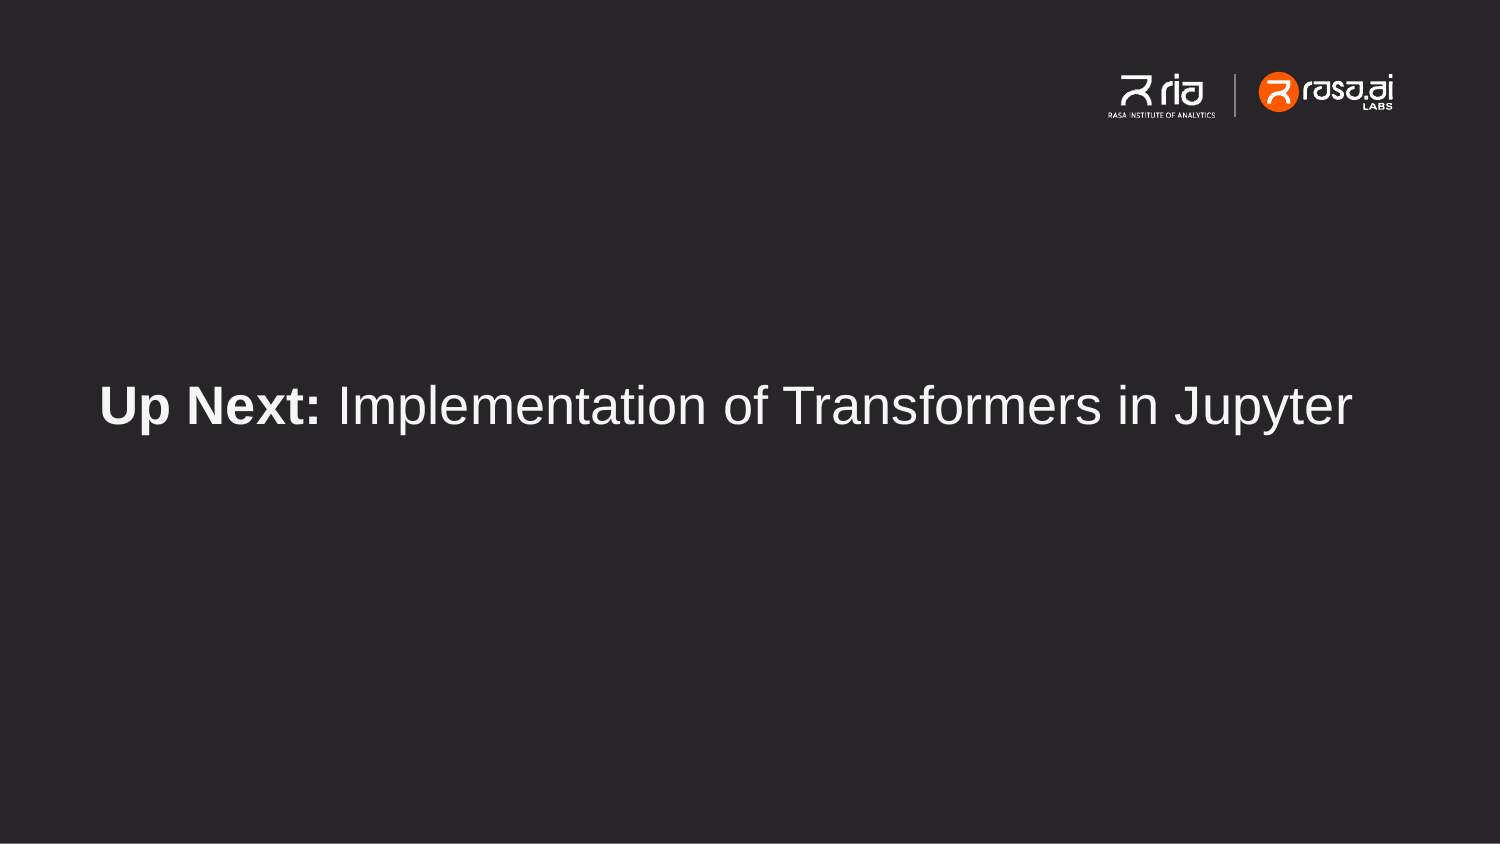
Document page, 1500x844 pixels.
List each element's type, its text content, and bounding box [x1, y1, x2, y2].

picture [1100, 65, 1223, 126]
title Up Next: Implementation of Transformers in Jupyter [97, 368, 1412, 512]
